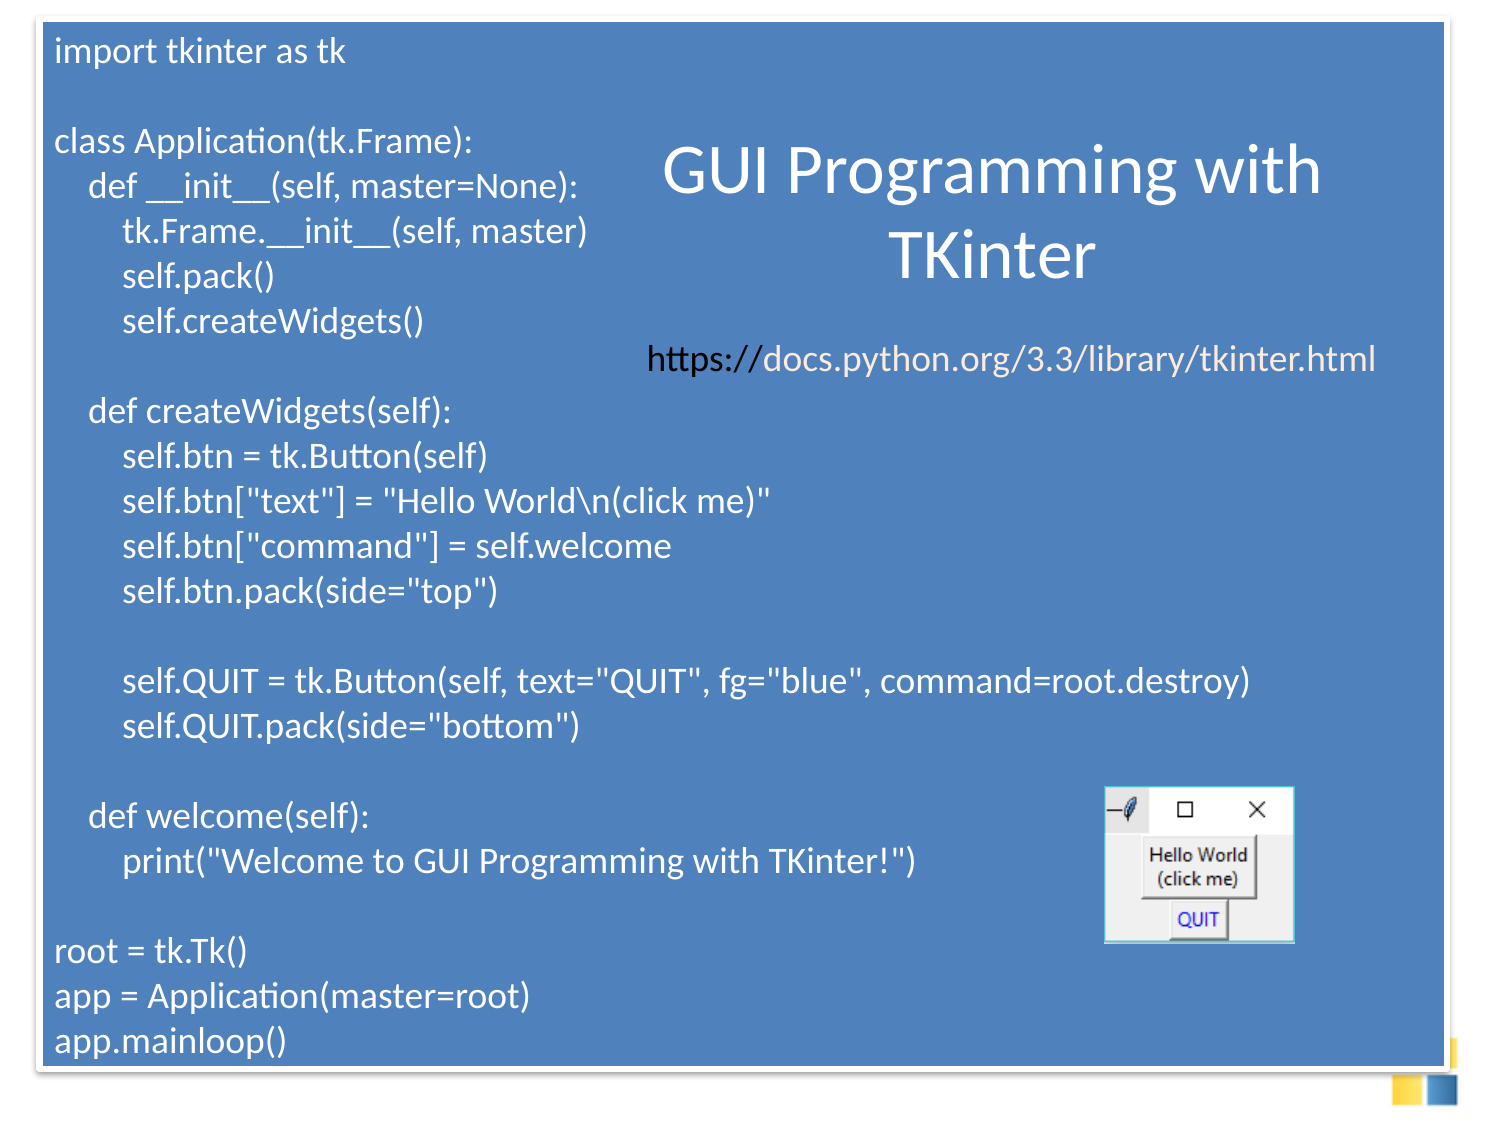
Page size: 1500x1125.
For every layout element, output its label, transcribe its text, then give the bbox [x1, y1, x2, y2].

text_box import tkinter as tk class Application(tk.Frame): def __init__(self, master=None): tk.Frame.__init__(self, master) self.pack() self.createWidgets() def createWidgets(self): self.btn = tk.Button(self) self.btn["text"] = "Hello World\n(click me)" self.btn["command"] = self.welcome self.btn.pack(side="top") self.QUIT = tk.Button(self, text="QUIT", fg="blue", command=root.destroy) self.QUIT.pack(side="bottom") def welcome(self): print("Welcome to GUI Programming with TKinter!") root = tk.Tk() app = Application(master=root) app.mainloop() [36, 16, 1450, 1072]
title GUI Programming with TKinter [620, 113, 1366, 302]
text_box https://docs.python.org/3.3/library/tkinter.html [631, 326, 1424, 386]
picture [1387, 1034, 1463, 1110]
picture [1104, 786, 1296, 944]
